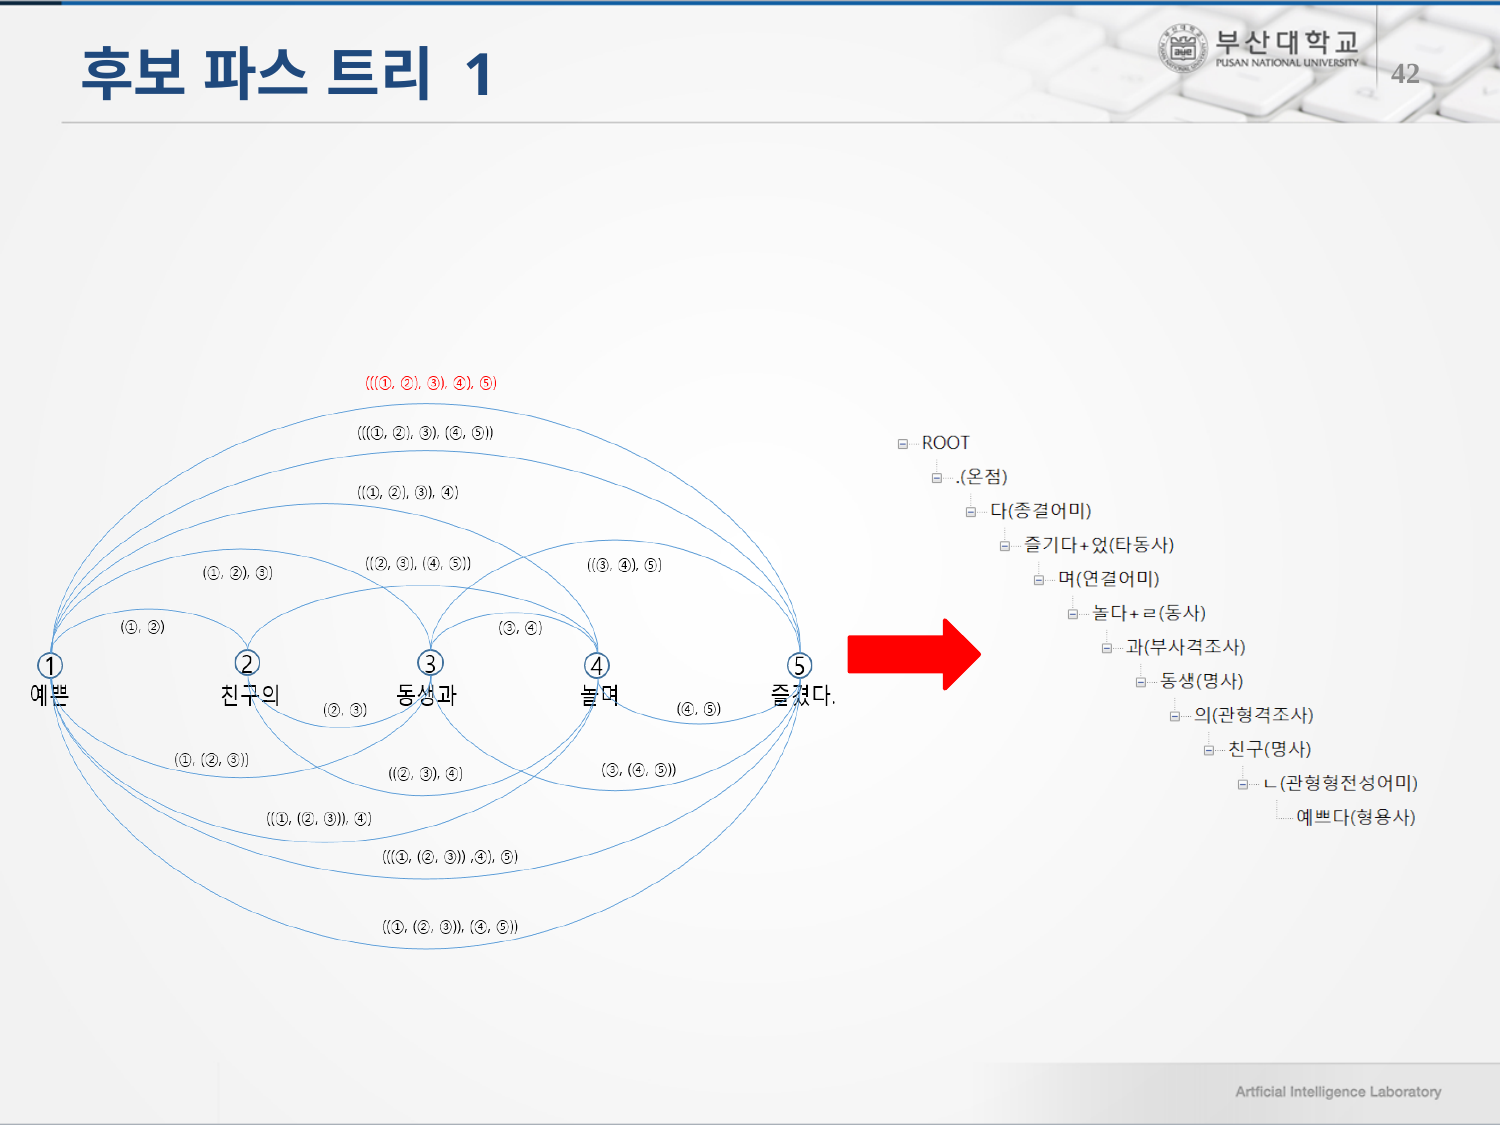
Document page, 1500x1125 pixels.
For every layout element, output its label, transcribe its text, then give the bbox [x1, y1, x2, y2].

title 후보 파스 트리 1 [64, 30, 1152, 114]
picture [0, 0, 1500, 1125]
slide_number 42 [1376, 30, 1461, 114]
text_box [856, 635, 886, 674]
